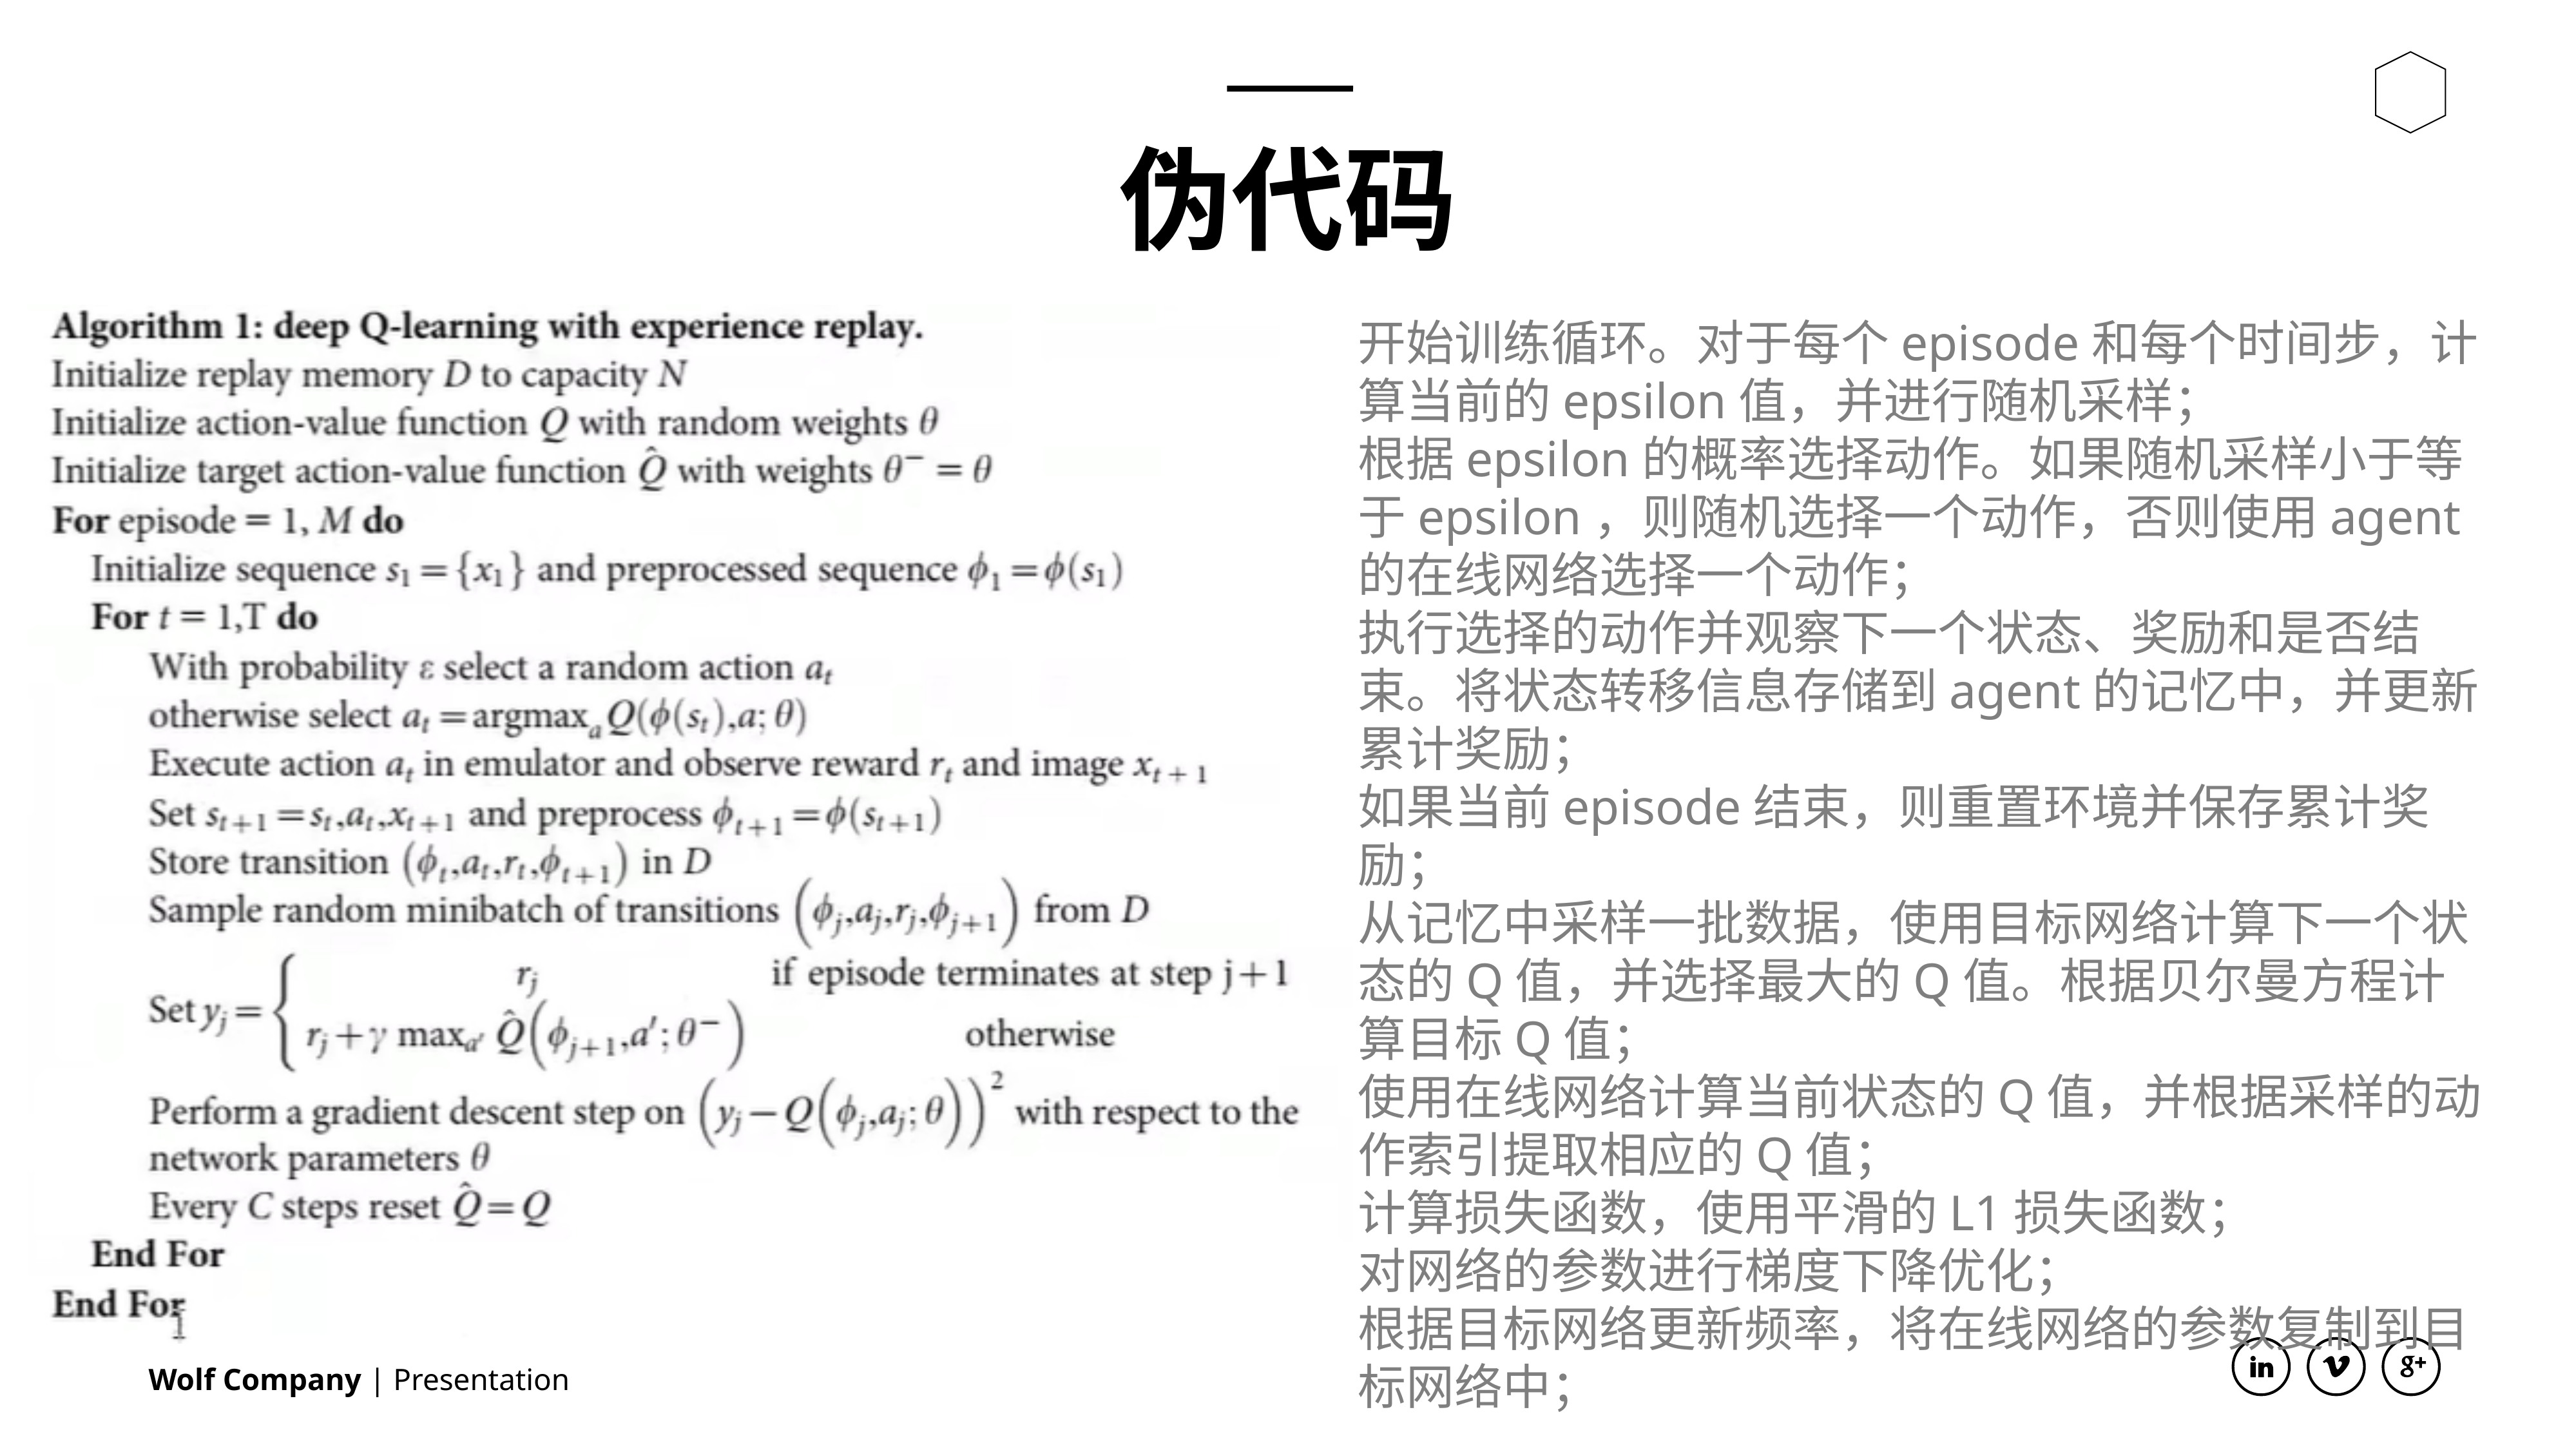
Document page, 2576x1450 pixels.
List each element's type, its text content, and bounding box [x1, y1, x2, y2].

text_box 开始训练循环。对于每个episode和每个时间步，计算当前的epsilon值，并进行随机采样； 根据epsilon的概率选择动作。如果随机采样小于等于epsilon，则随机选择一个动作，否则使用agent的在线网络选择一个动作； 执行选择的动作并观察下一个状态、奖励和是否结束。将状态转移信息存储到agent的记忆中，并更新累计奖励； 如果当前episode结束，则重置环境并保存累计奖励； 从记忆中采样一批数据，使用目标网络计算下一个状态的Q值，并选择最大的Q值。根据贝尔曼方程计算目标Q值； 使用在线网络计算当前状态的Q值，并根据采样的动作索引提取相应的Q值； 计算损失函数，使用平滑的L1损失函数； 对网络的参数进行梯度下降优化； 根据目标网络更新频率，将在线网络的参数复制到目标网络中； [1353, 307, 2494, 1450]
picture [28, 305, 1354, 1344]
text_box 伪代码 [1114, 123, 1463, 269]
